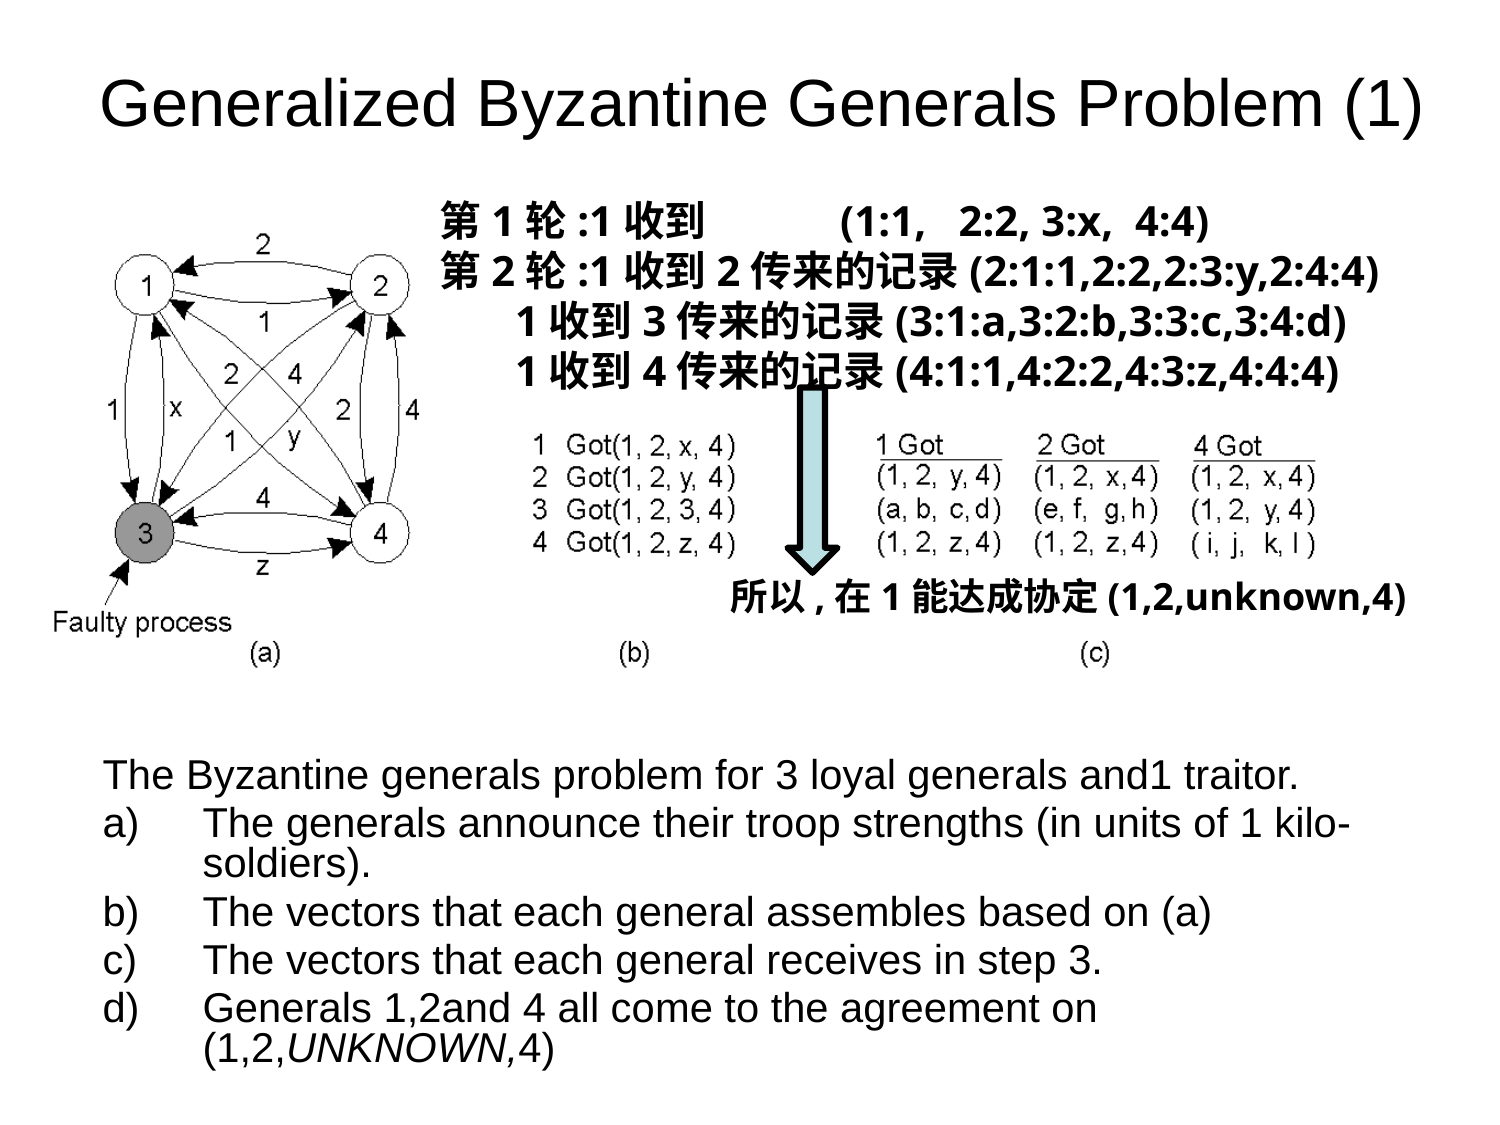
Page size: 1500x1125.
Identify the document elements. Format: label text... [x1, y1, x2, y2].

picture [37, 199, 1338, 701]
text_box 所以,在1能达成协定(1,2,unknown,4) [1341, 565, 1422, 671]
title Generalized Byzantine Generals Problem (1) [50, 24, 1475, 175]
text_box 第1轮:1收到 (1:1, 2:2, 3:x, 4:4) 第2轮:1收到2传来的记录(2:1:1,2:2,2:3:y,2:4:4) 1收到3传来的记录(3:1:a,3:2:b,3:3:c,3:4:d) 1收到4传来的记录(4:1:1,4:2:2,4:3:z,4:4:4) [425, 187, 1500, 403]
list The Byzantine generals problem for 3 loyal generals and1 traitor. The generals announce their troop strengths (in units of 1 kilo-soldiers). The vectors that each general assembles based on (a) The vectors that each general receives in step 3. Generals 1,2and 4 all come to the agreement on (1,2,UNKNOWN,4) [87, 750, 1388, 1111]
